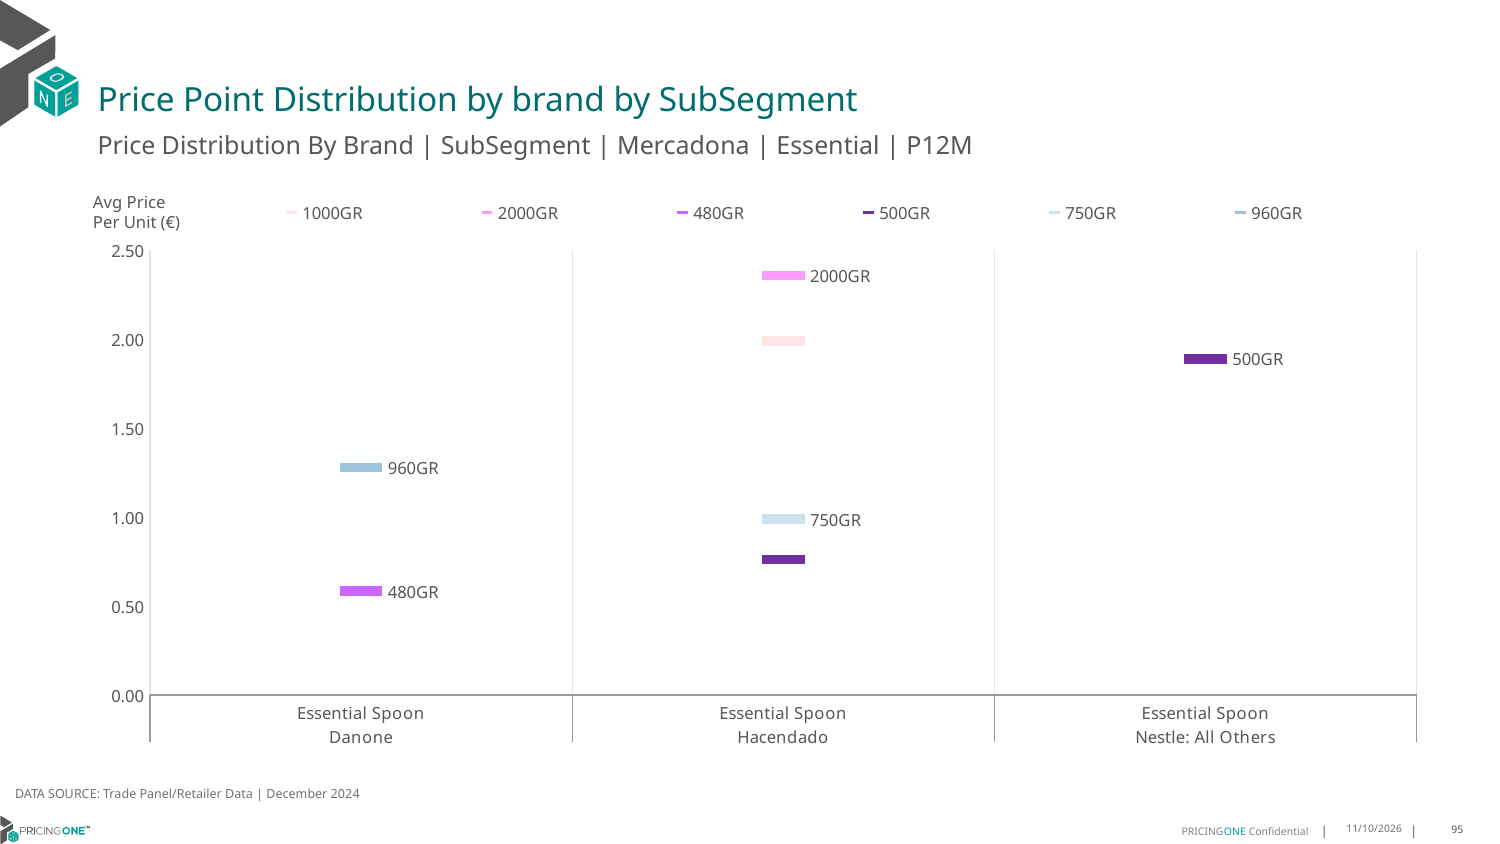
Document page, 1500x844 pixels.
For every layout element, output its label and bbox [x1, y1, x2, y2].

list [0, 776, 750, 814]
slide_number [1325, 815, 1479, 844]
chart [88, 185, 1418, 776]
title [82, 0, 1418, 127]
list [82, 127, 1418, 186]
